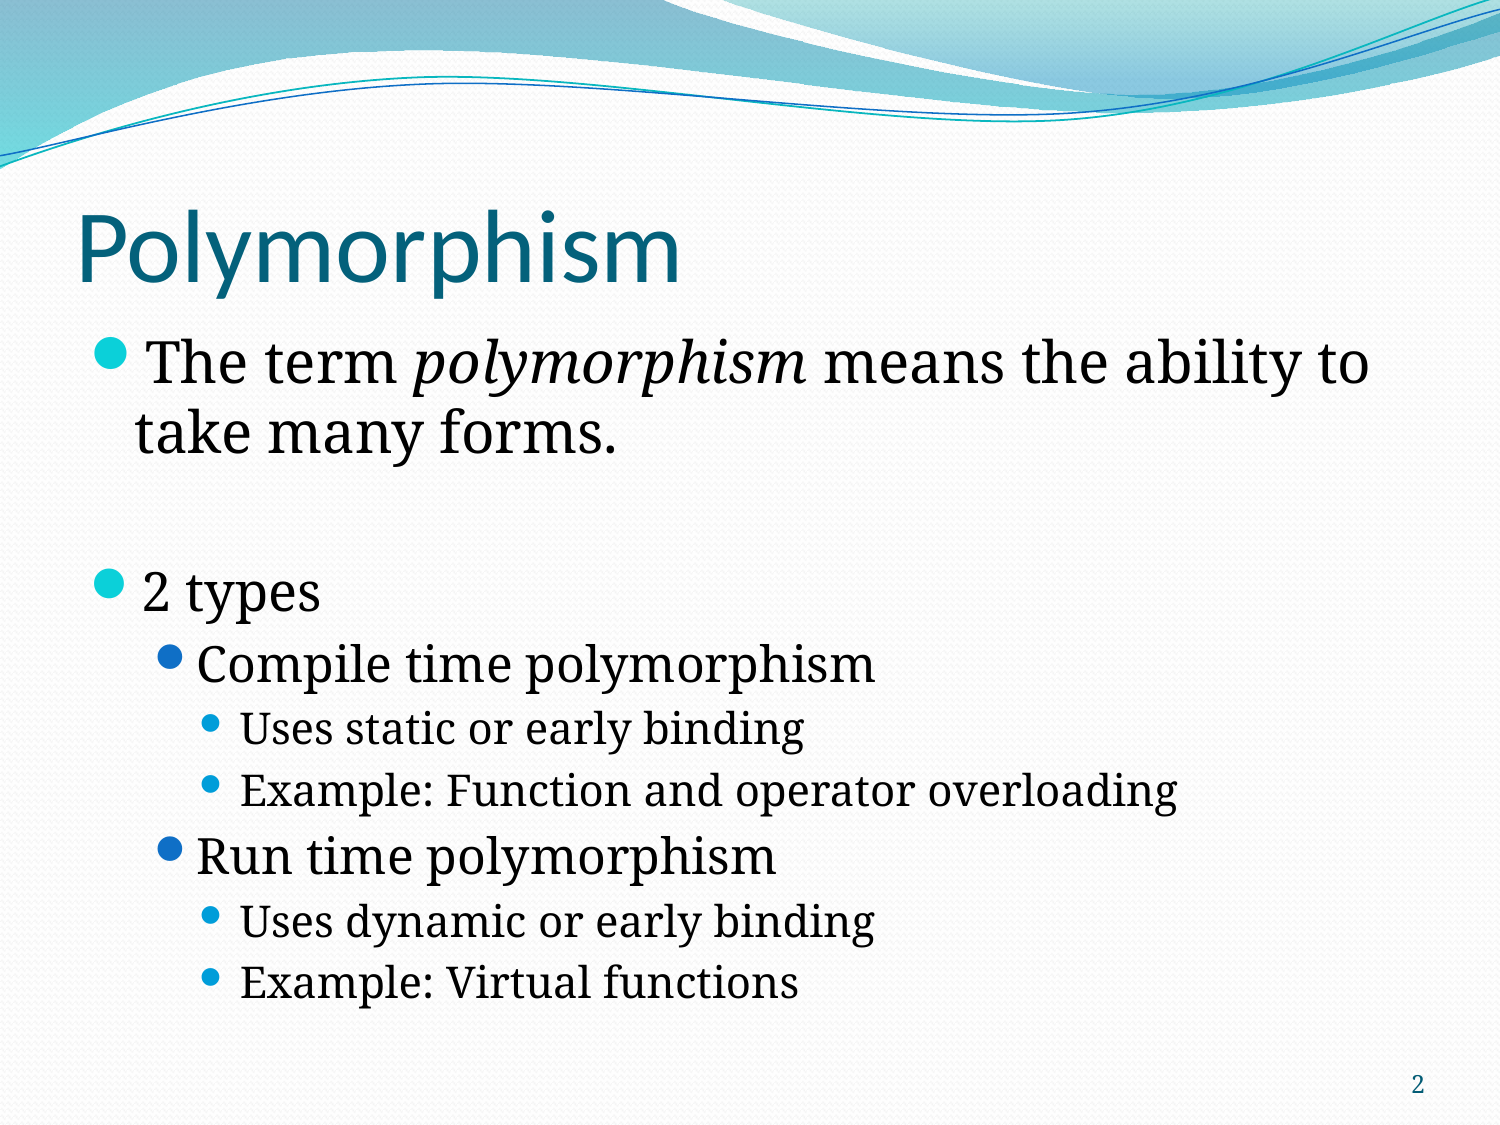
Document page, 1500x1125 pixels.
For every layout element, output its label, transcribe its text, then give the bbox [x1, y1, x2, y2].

title Polymorphism [75, 115, 1425, 303]
slide_number 2 [1299, 1042, 1425, 1103]
list The term polymorphism means the ability to take many forms. 2 types Compile time polymorphism Uses static or early binding Example: Function and operator overloading Run time polymorphism Uses dynamic or early binding Example: Virtual functions [75, 317, 1425, 1038]
